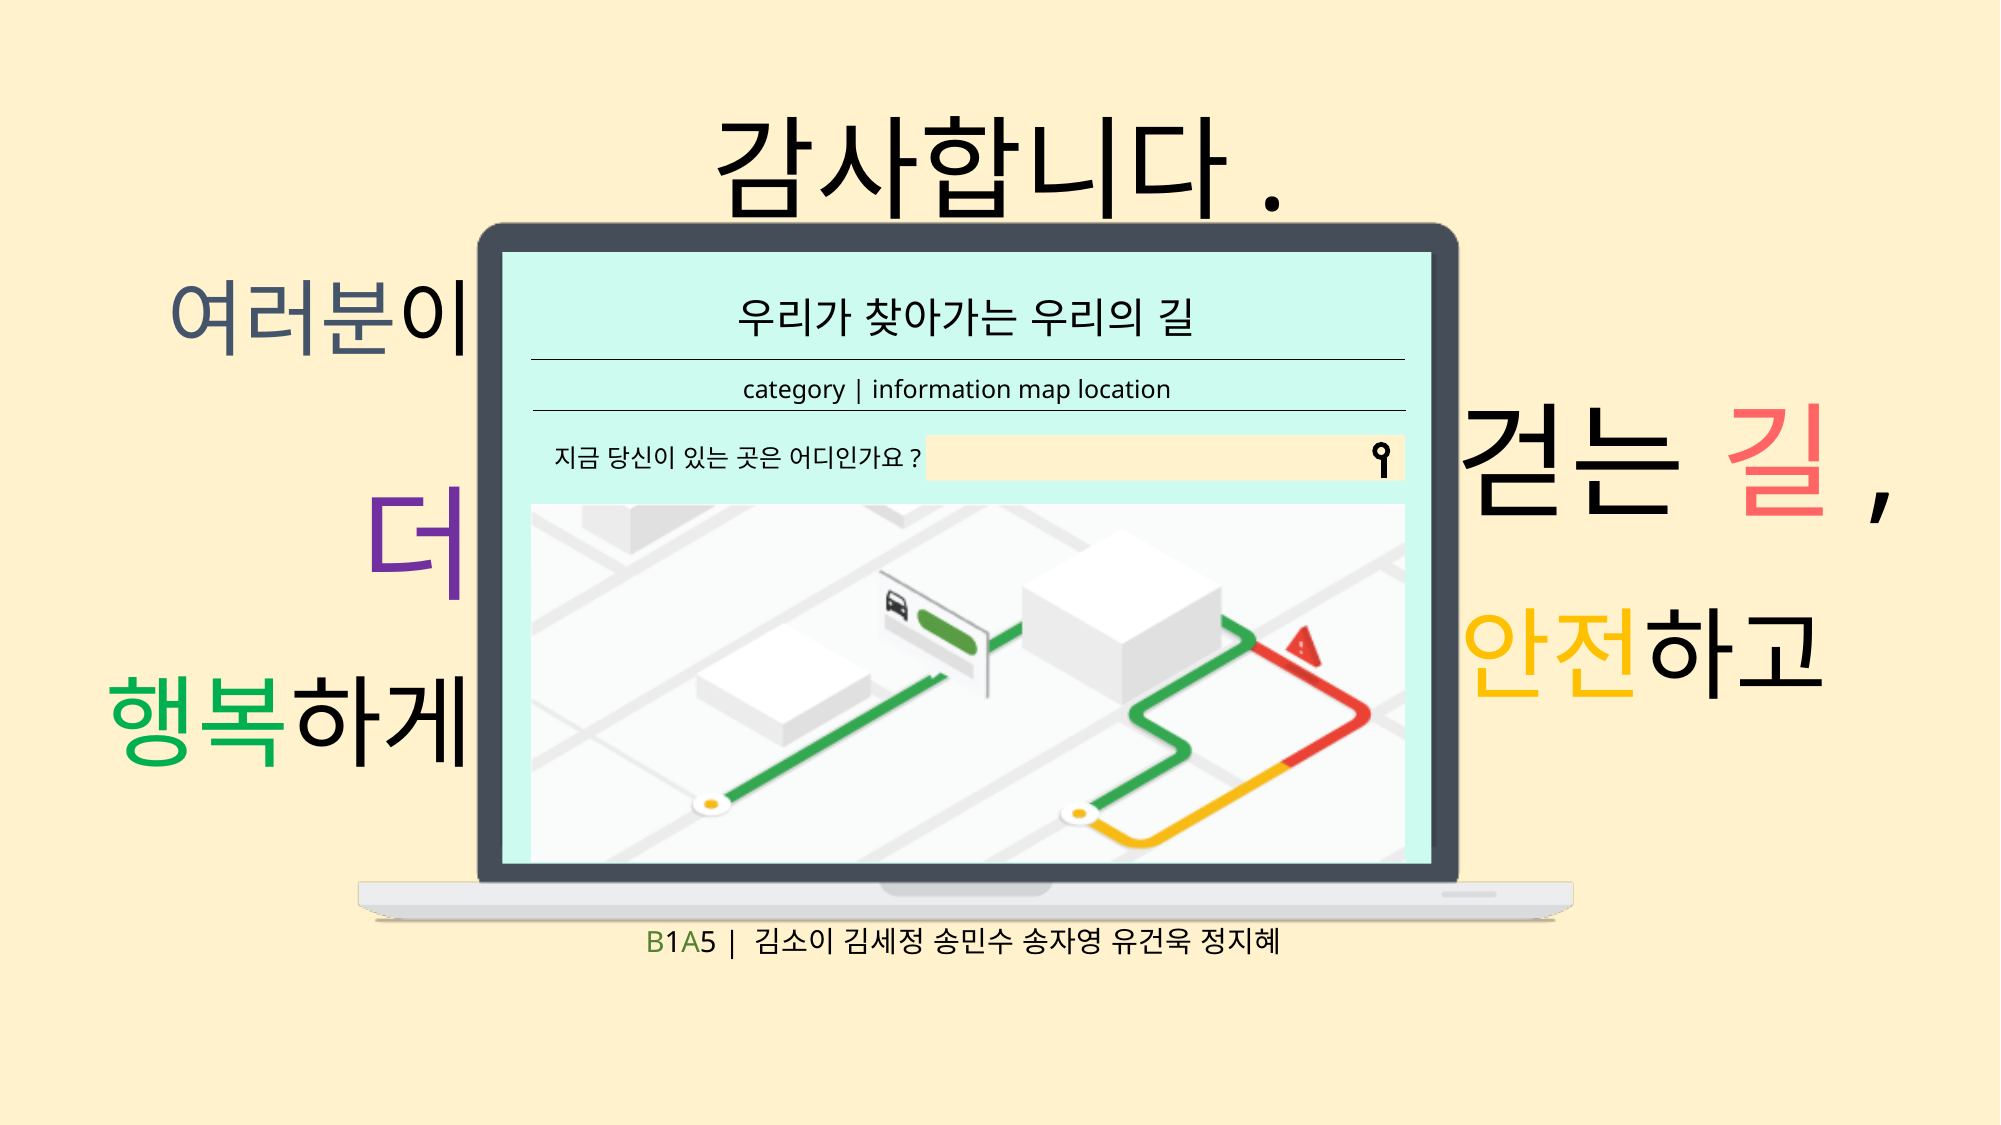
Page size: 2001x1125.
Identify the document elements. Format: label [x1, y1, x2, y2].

text_box [89, 90, 1911, 967]
picture [531, 504, 1405, 862]
